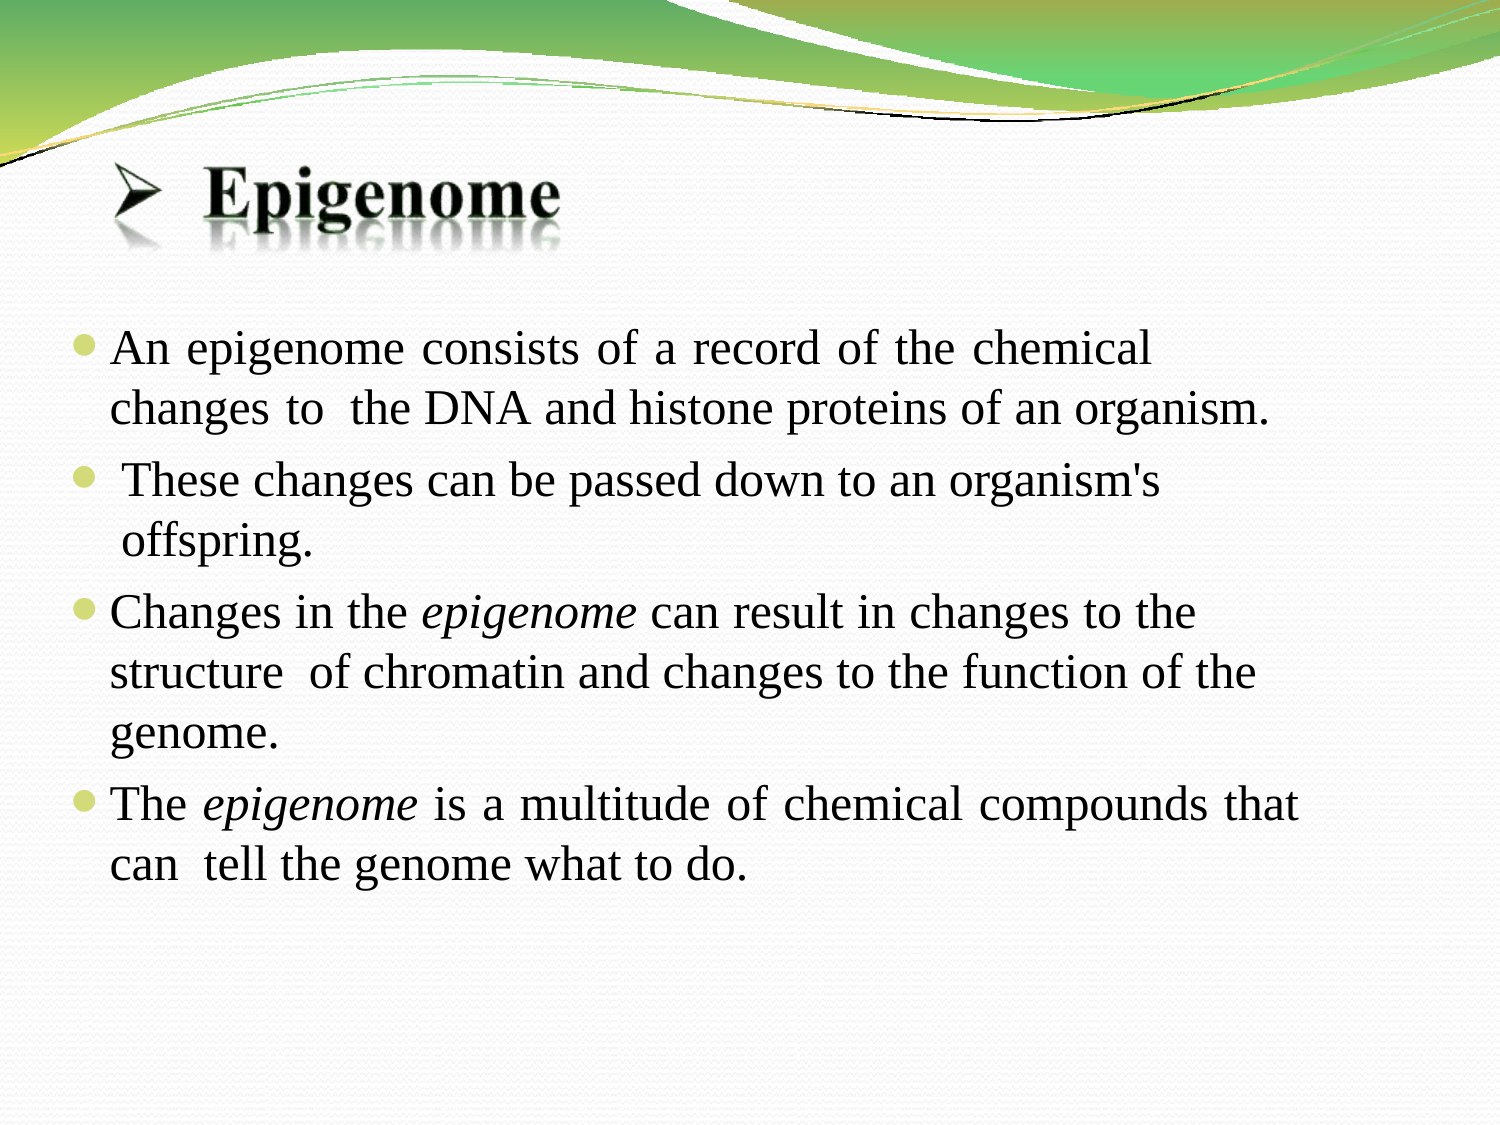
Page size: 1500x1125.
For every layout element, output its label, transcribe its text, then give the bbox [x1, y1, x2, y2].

picture [0, 0, 1500, 1125]
text_box An epigenome consists of a record of the chemical changes to the DNA and histone proteins of an organism. These changes can be passed down to an organism's offspring. Changes in the epigenome can result in changes to the structure of chromatin and changes to the function of the genome. The epigenome is a multitude of chemical compounds that can tell the genome what to do. [62, 312, 1313, 891]
